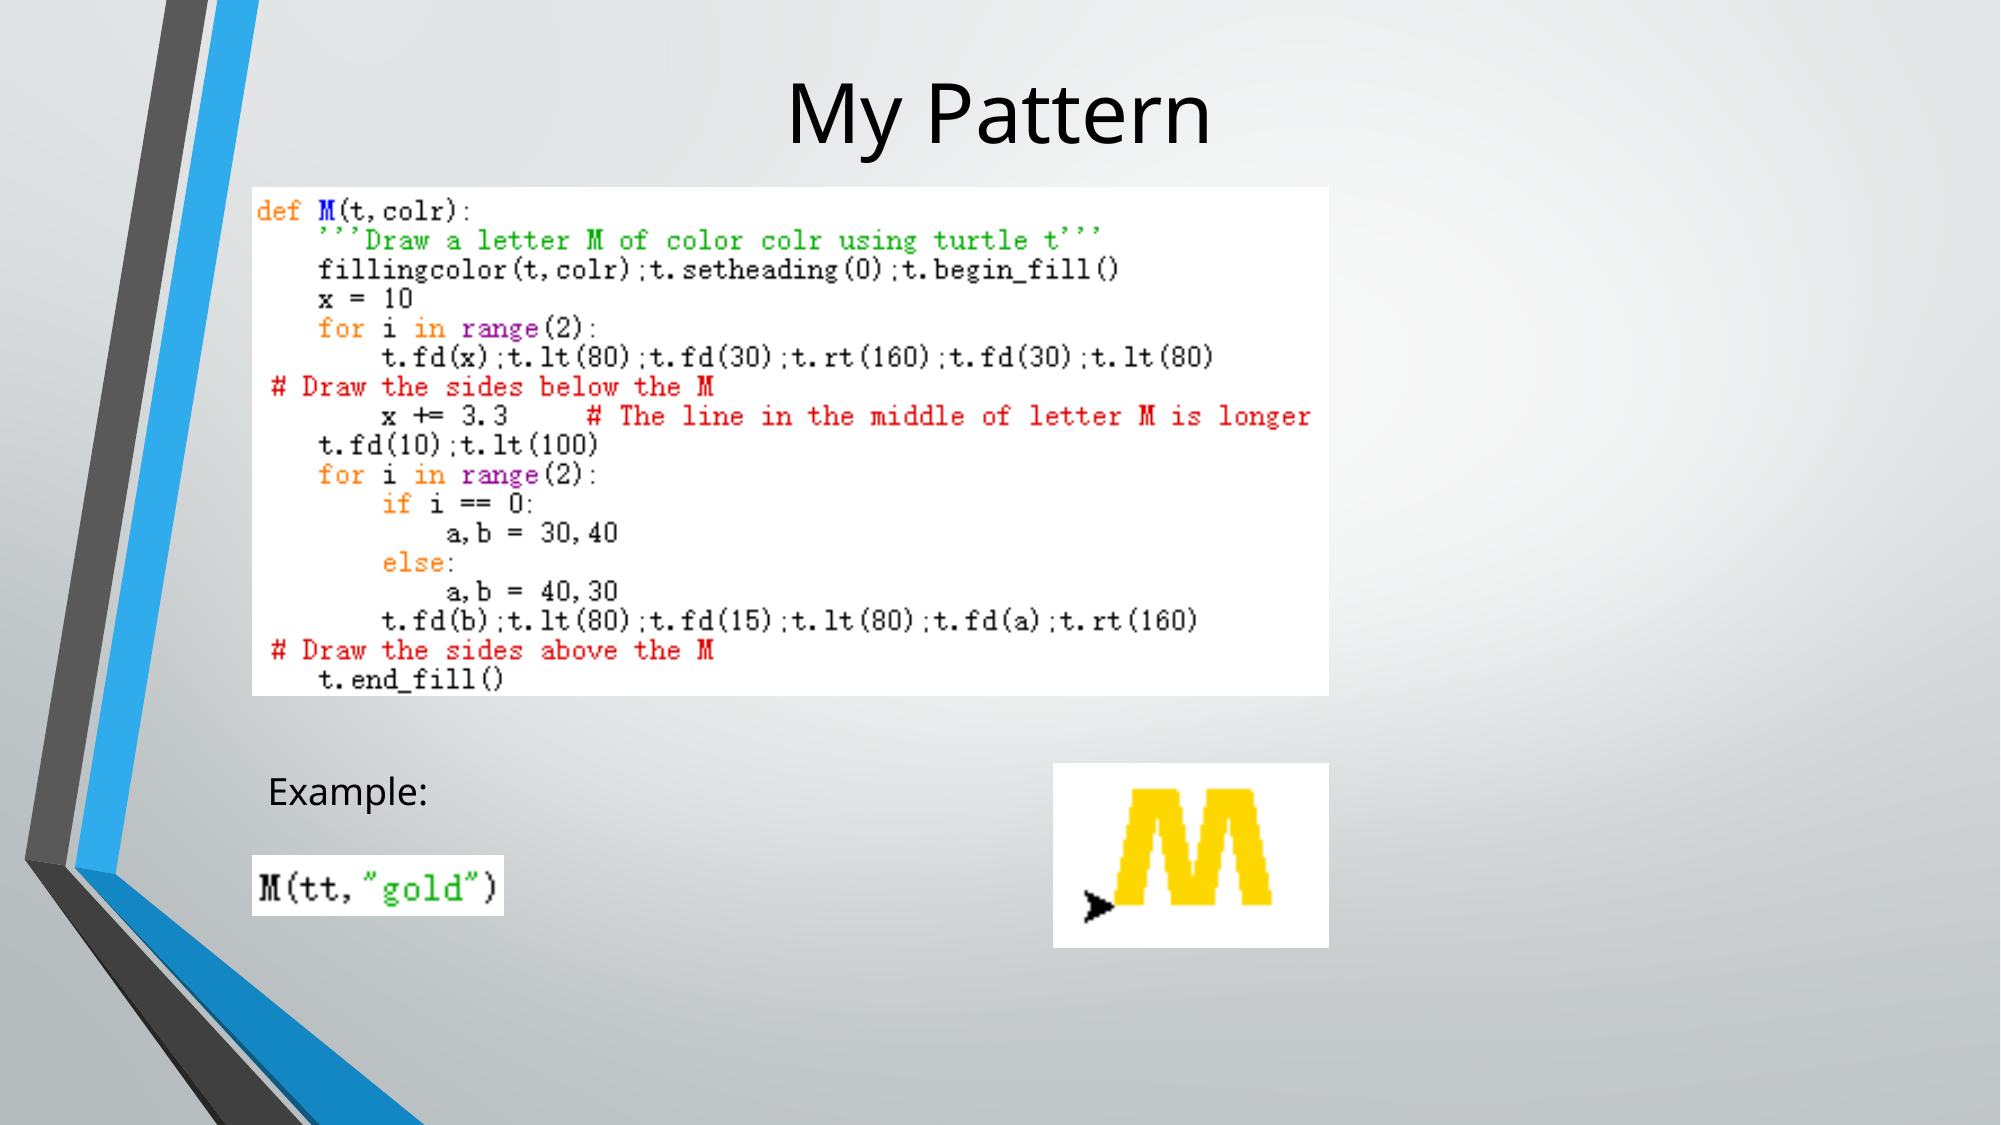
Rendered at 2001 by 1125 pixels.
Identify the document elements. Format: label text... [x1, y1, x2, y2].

picture [1052, 763, 1329, 948]
title My Pattern [178, 0, 1822, 254]
text_box Example: [252, 760, 746, 821]
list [252, 187, 1329, 697]
picture [252, 855, 504, 917]
